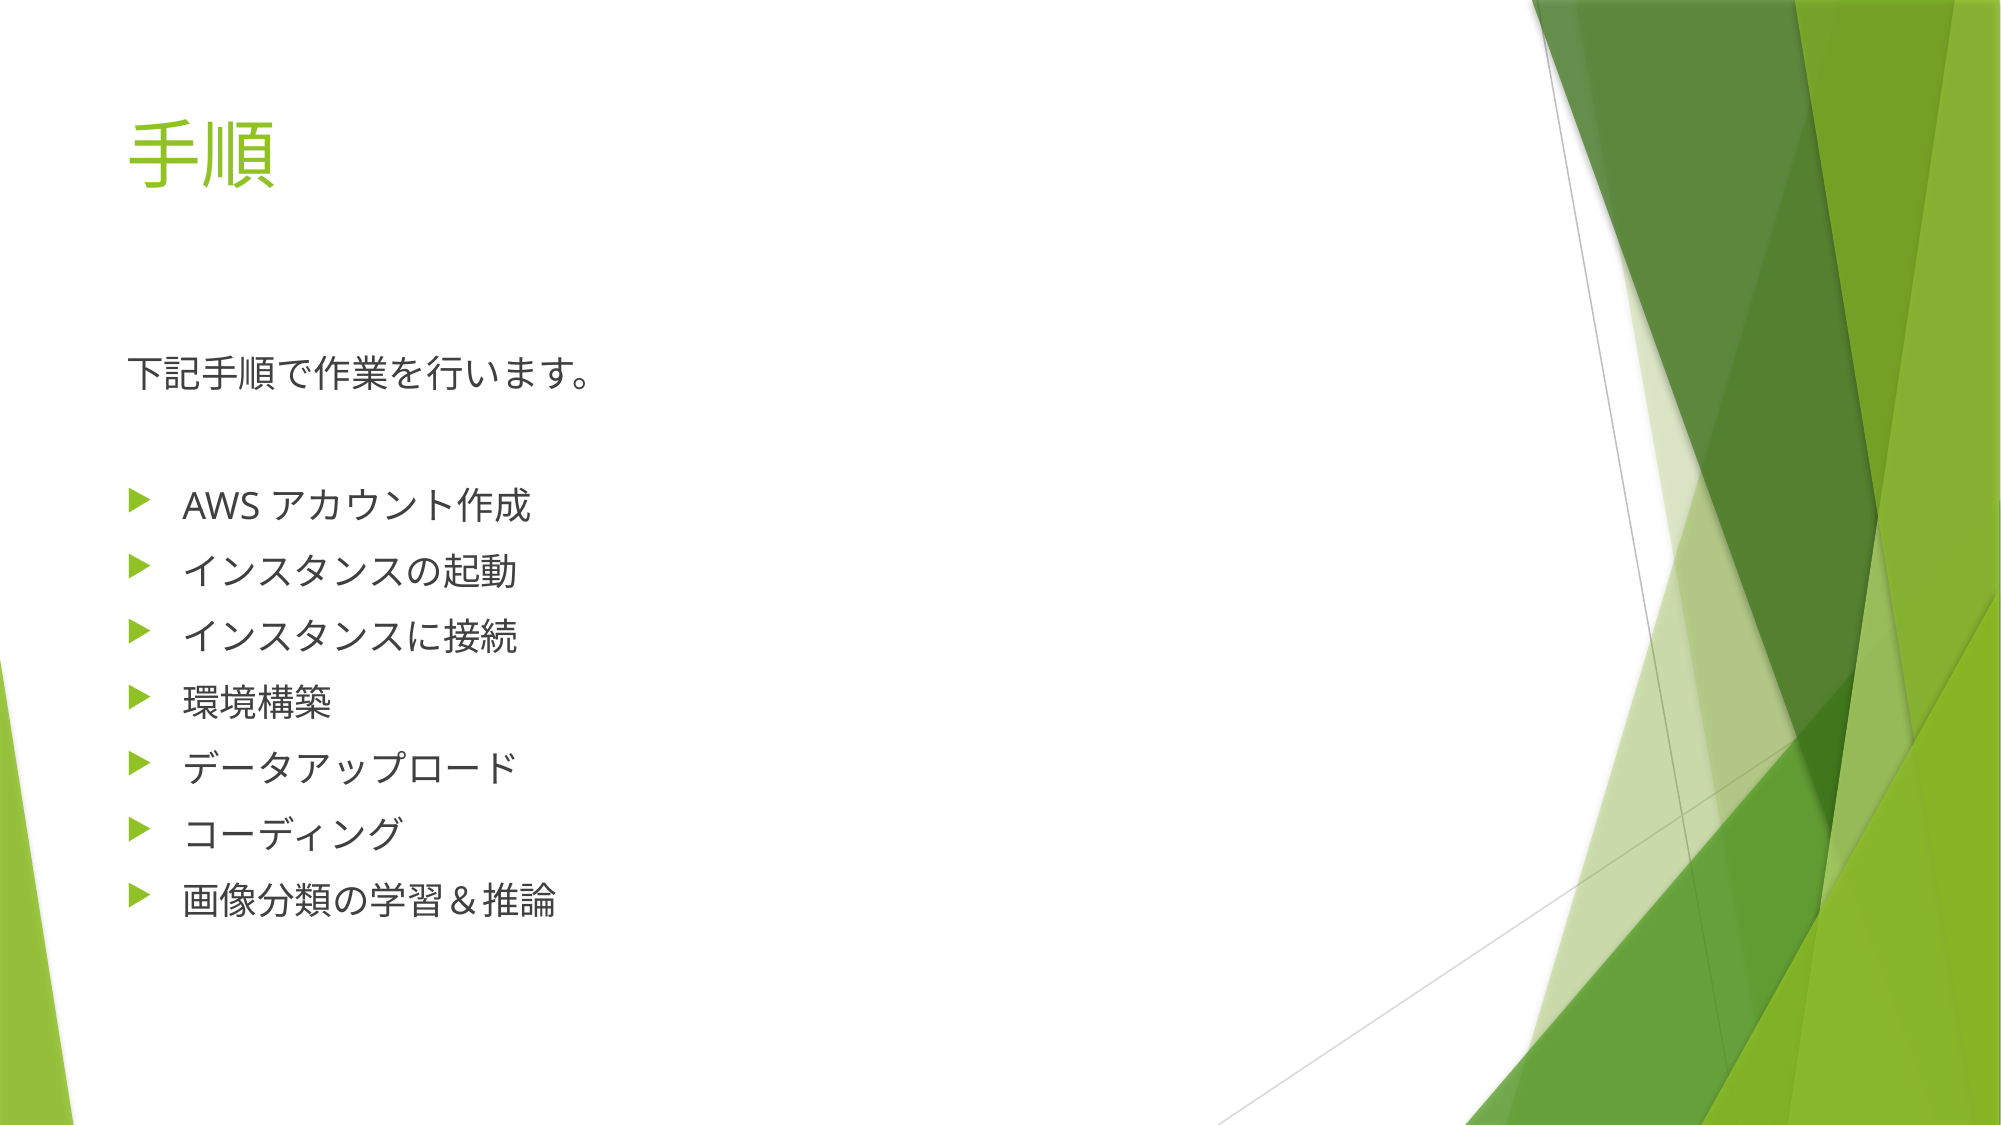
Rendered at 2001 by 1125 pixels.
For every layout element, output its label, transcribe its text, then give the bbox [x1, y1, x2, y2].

title 手順 [111, 99, 1522, 317]
list 下記手順で作業を行います。 AWSアカウント作成 インスタンスの起動 インスタンスに接続 環境構築 データアップロード コーディング 画像分類の学習＆推論 [111, 342, 1522, 992]
